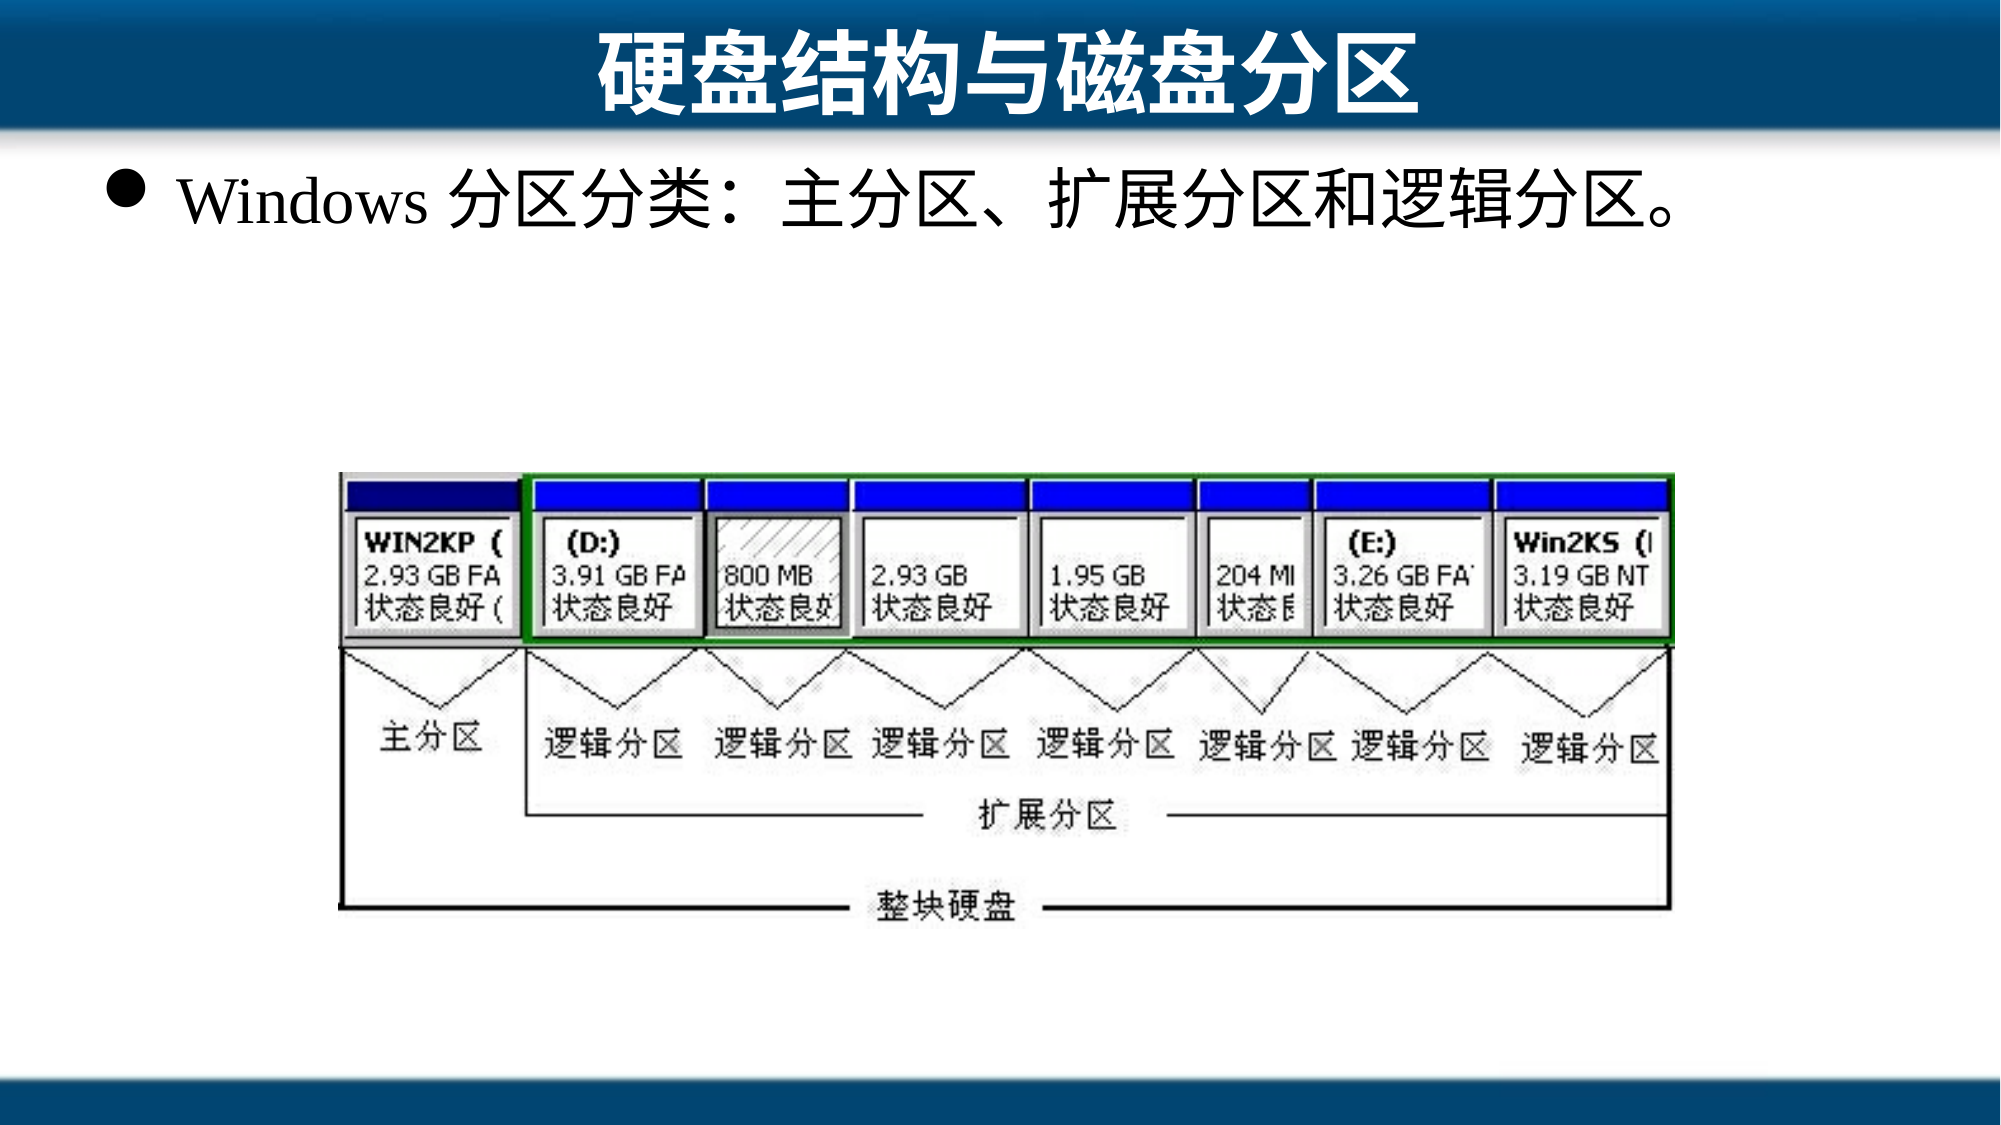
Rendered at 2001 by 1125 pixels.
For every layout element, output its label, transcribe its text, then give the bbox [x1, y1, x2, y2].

title 硬盘结构与磁盘分区 [86, 19, 1934, 124]
picture [0, 0, 2001, 1125]
list Windows分区分类：主分区、扩展分区和逻辑分区。 [86, 149, 1934, 958]
